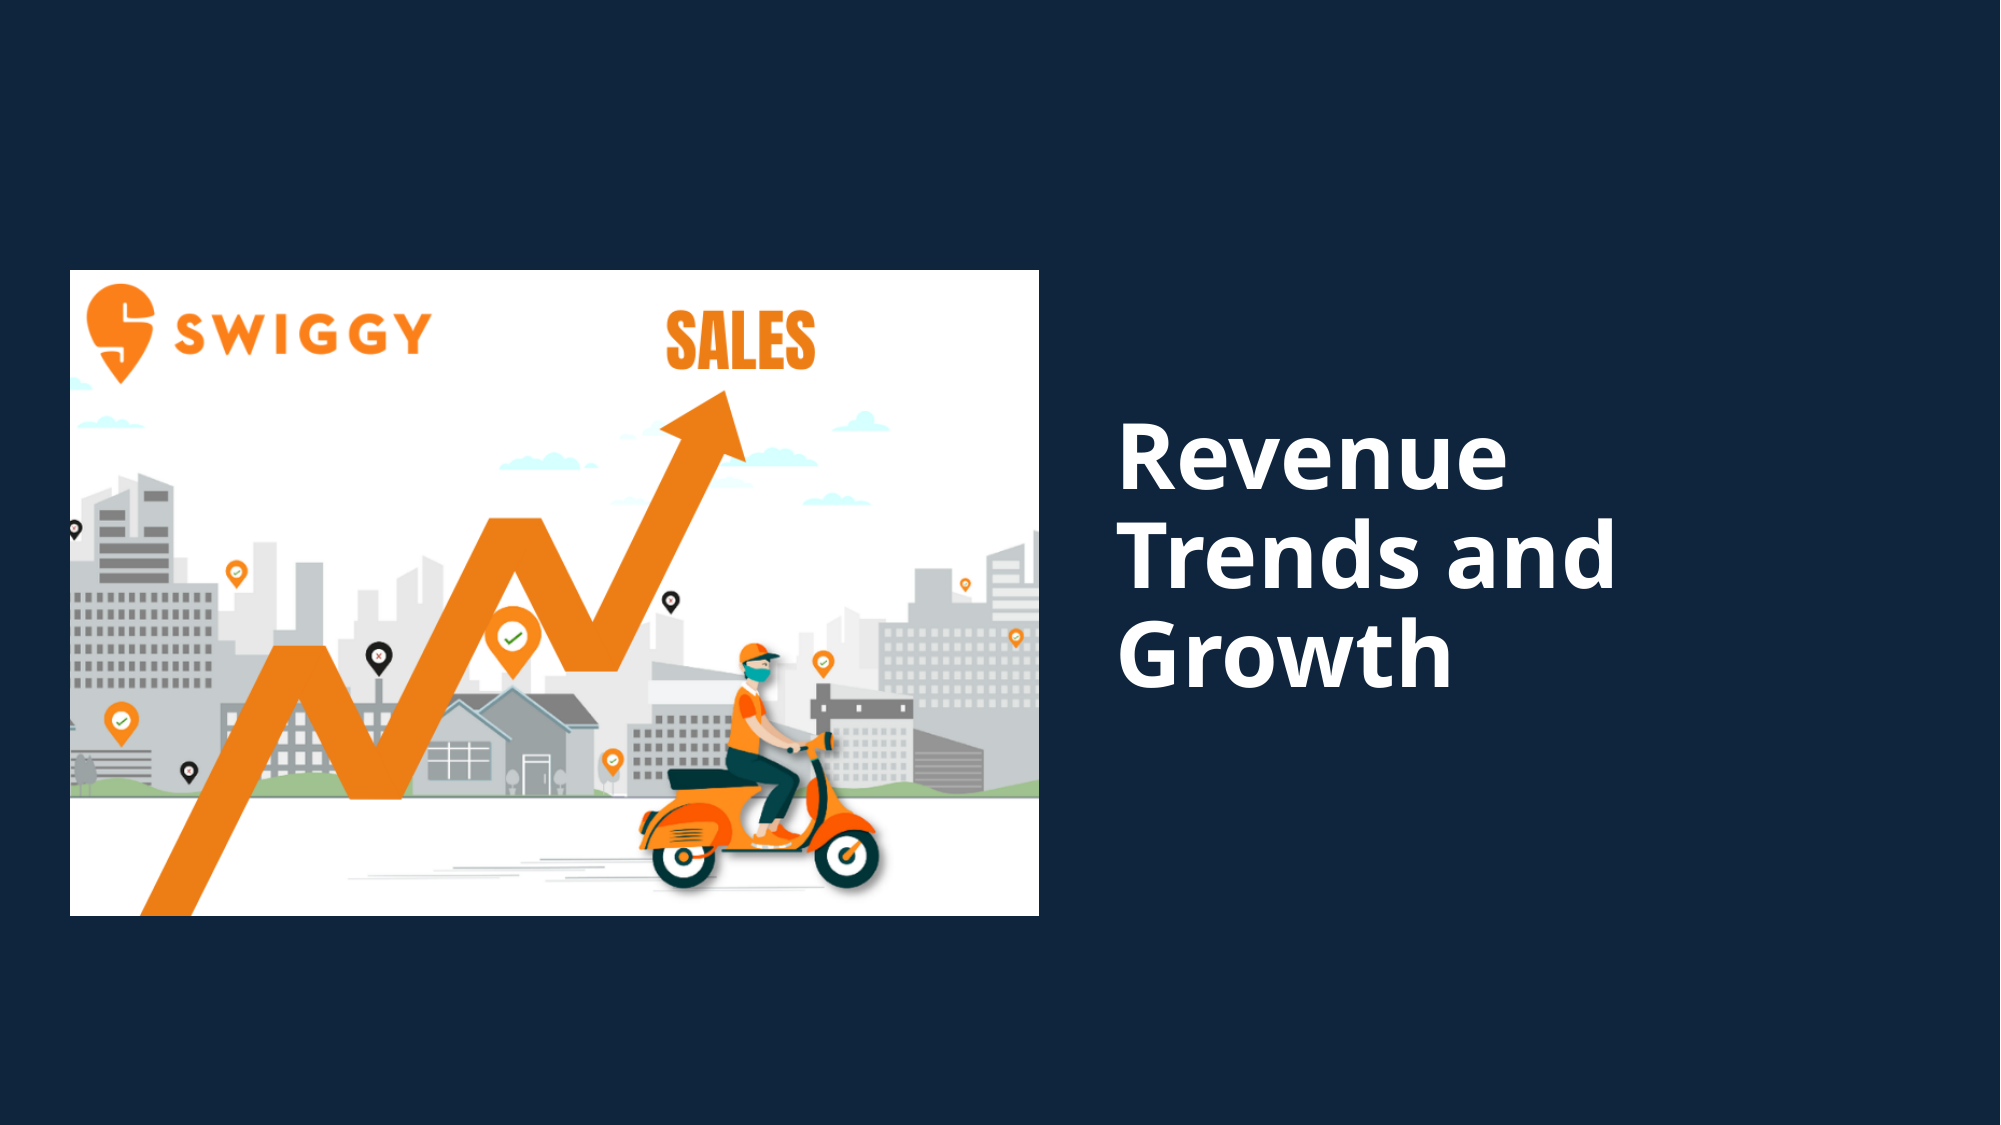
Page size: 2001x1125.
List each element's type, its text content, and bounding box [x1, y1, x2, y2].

picture [70, 270, 1039, 916]
title Revenue Trends and Growth [1100, 330, 1830, 787]
